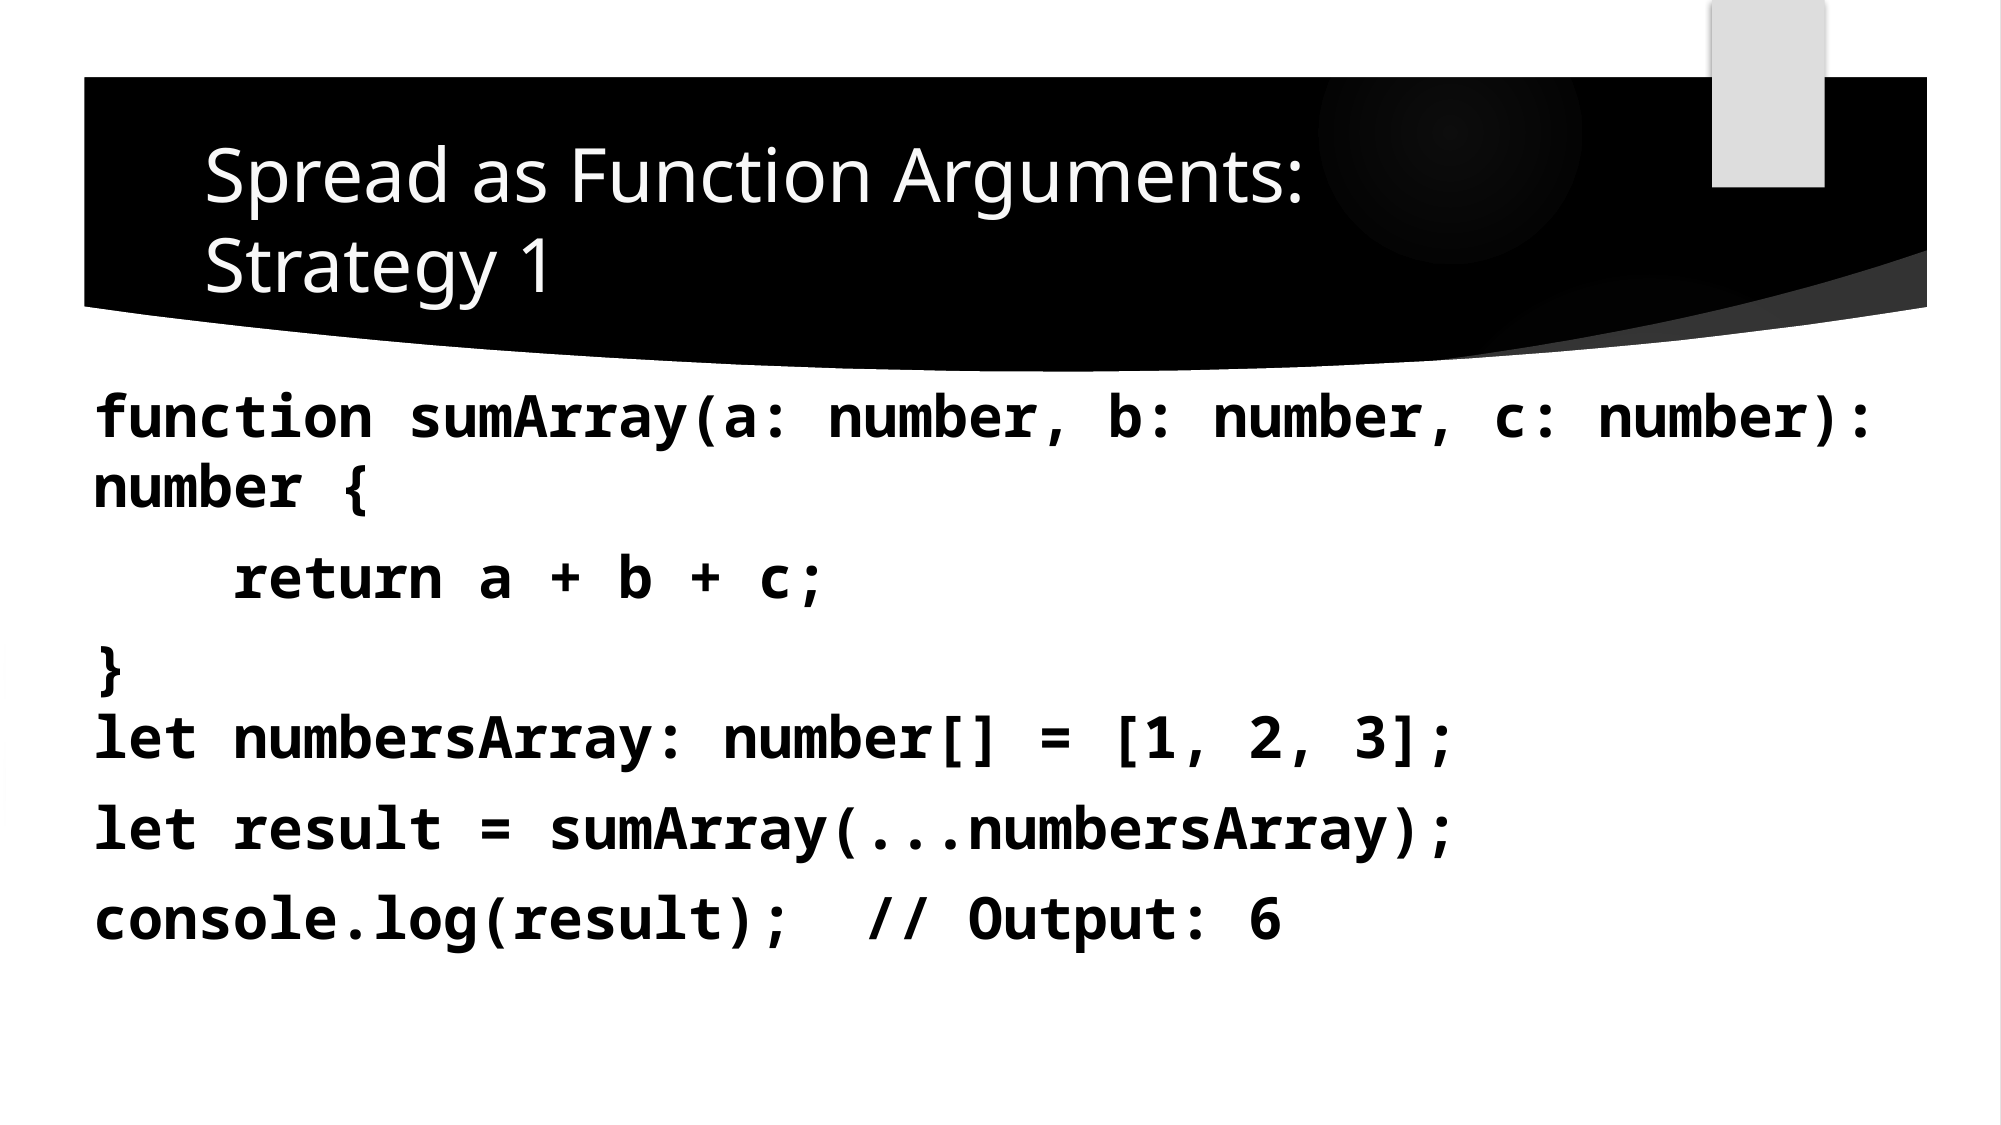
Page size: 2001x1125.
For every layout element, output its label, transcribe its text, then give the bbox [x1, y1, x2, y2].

title Spread as Function Arguments: Strategy 1 [189, 159, 1627, 276]
list function sumArray(a: number, b: number, c: number): number { return a + b + c; } let numbersArray: number[] = [1, 2, 3]; let result = sumArray(...numbersArray); console.log(result); // Output: 6 [78, 371, 1910, 1119]
